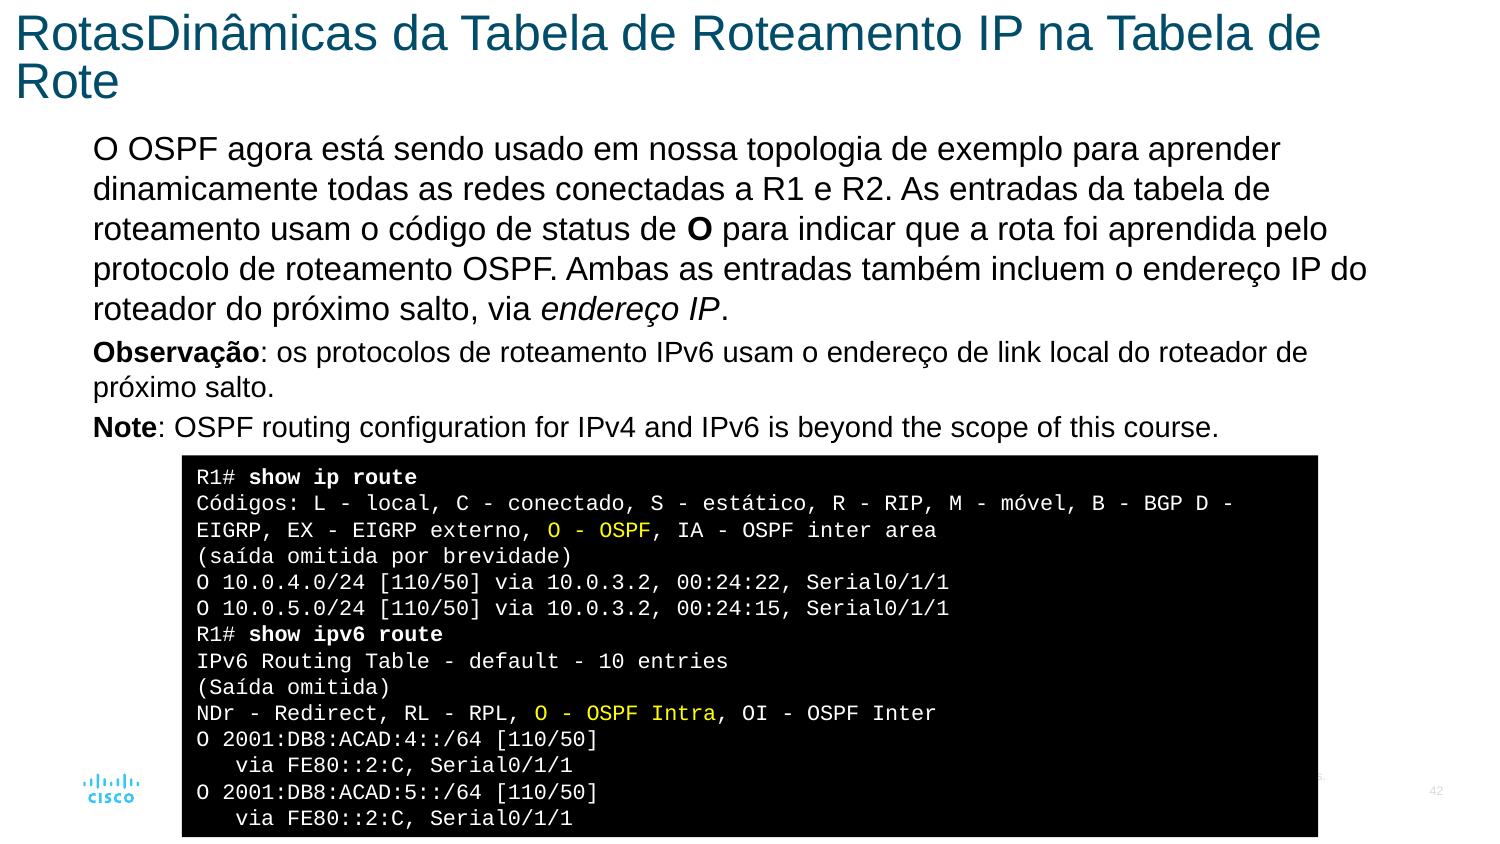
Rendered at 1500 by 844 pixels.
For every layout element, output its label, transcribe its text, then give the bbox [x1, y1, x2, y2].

title RotasDinâmicas da Tabela de Roteamento IP na Tabela de Rote [0, 0, 1369, 121]
list O OSPF agora está sendo usado em nossa topologia de exemplo para aprender dinamicamente todas as redes conectadas a R1 e R2. As entradas da tabela de roteamento usam o código de status de O para indicar que a rota foi aprendida pelo protocolo de roteamento OSPF. Ambas as entradas também incluem o endereço IP do roteador do próximo salto, via endereço IP. Observação: os protocolos de roteamento IPv6 usam o endereço de link local do roteador de próximo salto. Note: OSPF routing configuration for IPv4 and IPv6 is beyond the scope of this course. [77, 120, 1437, 378]
text_box R1# show ip route Códigos: L - local, C - conectado, S - estático, R - RIP, M - móvel, B - BGP D - EIGRP, EX - EIGRP externo, O - OSPF, IA - OSPF inter area (saída omitida por brevidade) O 10.0.4.0/24 [110/50] via 10.0.3.2, 00:24:22, Serial0/1/1 O 10.0.5.0/24 [110/50] via 10.0.3.2, 00:24:15, Serial0/1/1 R1# show ipv6 route IPv6 Routing Table - default - 10 entries (Saída omitida) NDr - Redirect, RL - RPL, O - OSPF Intra, OI - OSPF Inter O 2001:DB8:ACAD:4::/64 [110/50] via FE80::2:C, Serial0/1/1 O 2001:DB8:ACAD:5::/64 [110/50] via FE80::2:C, Serial0/1/1 [181, 455, 1319, 838]
